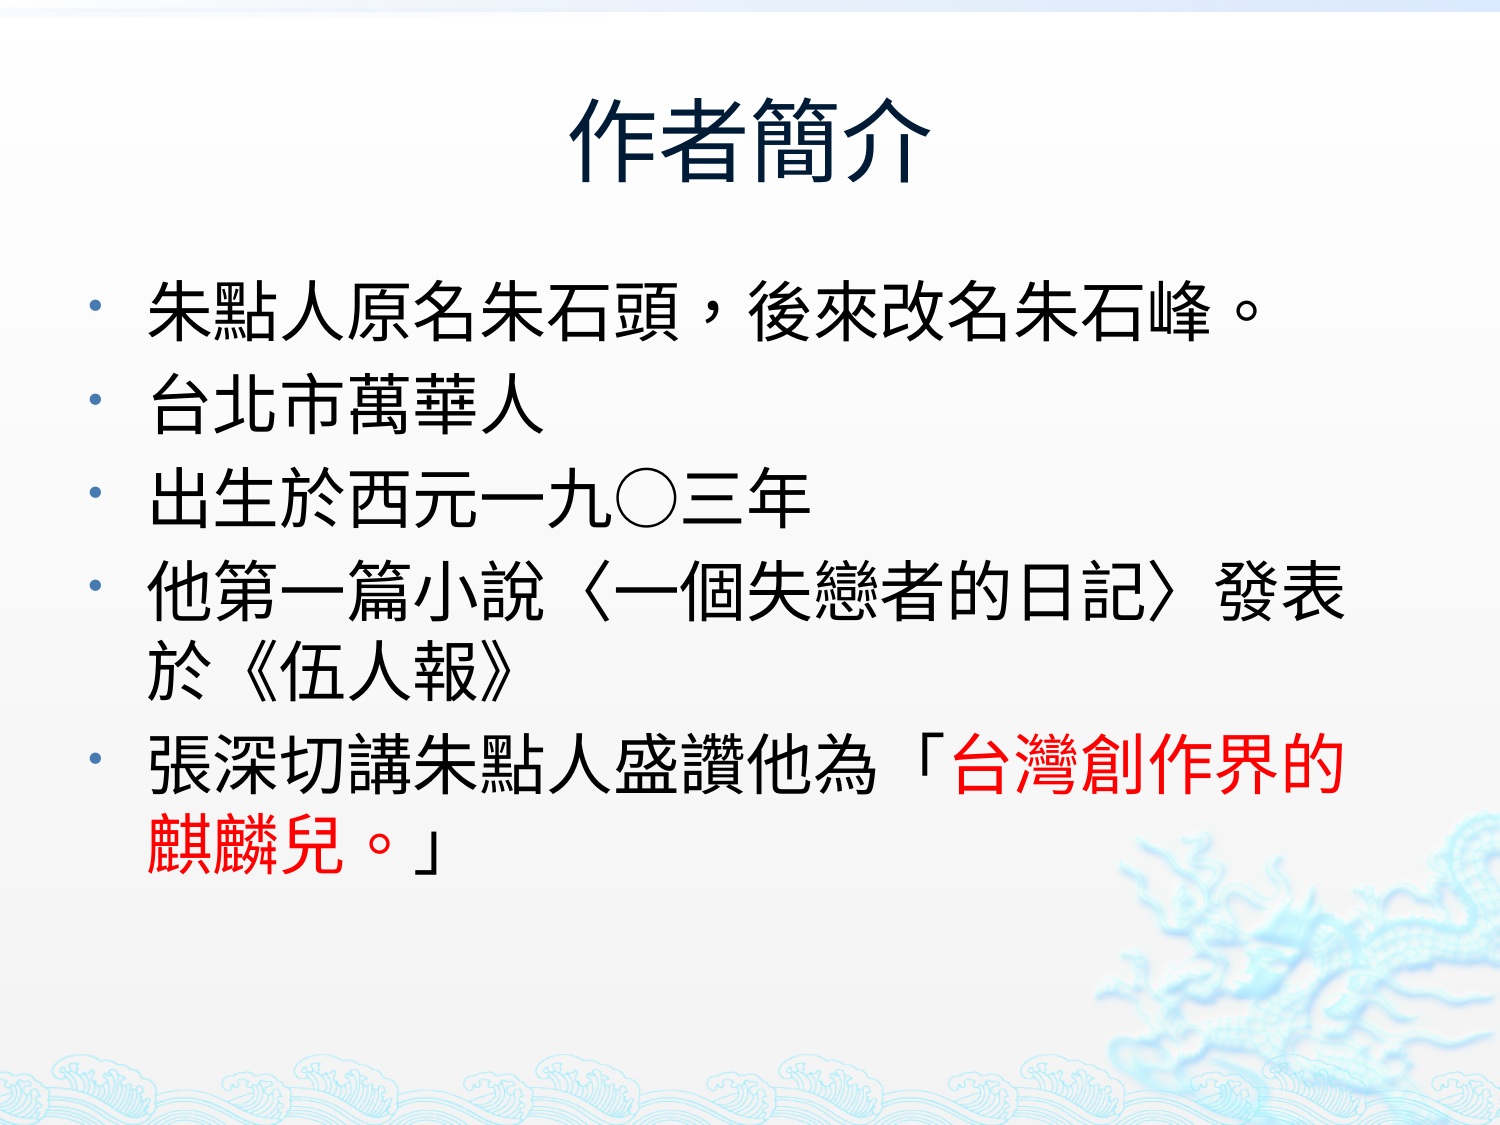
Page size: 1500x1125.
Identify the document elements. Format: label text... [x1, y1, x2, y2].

title 作者簡介 [75, 45, 1425, 233]
list 朱點人原名朱石頭，後來改名朱石峰。 台北市萬華人 出生於西元一九○三年 他第一篇小說〈一個失戀者的日記〉發表於《伍人報》 張深切講朱點人盛讚他為「台灣創作界的麒麟兒。」 [75, 262, 1425, 1005]
